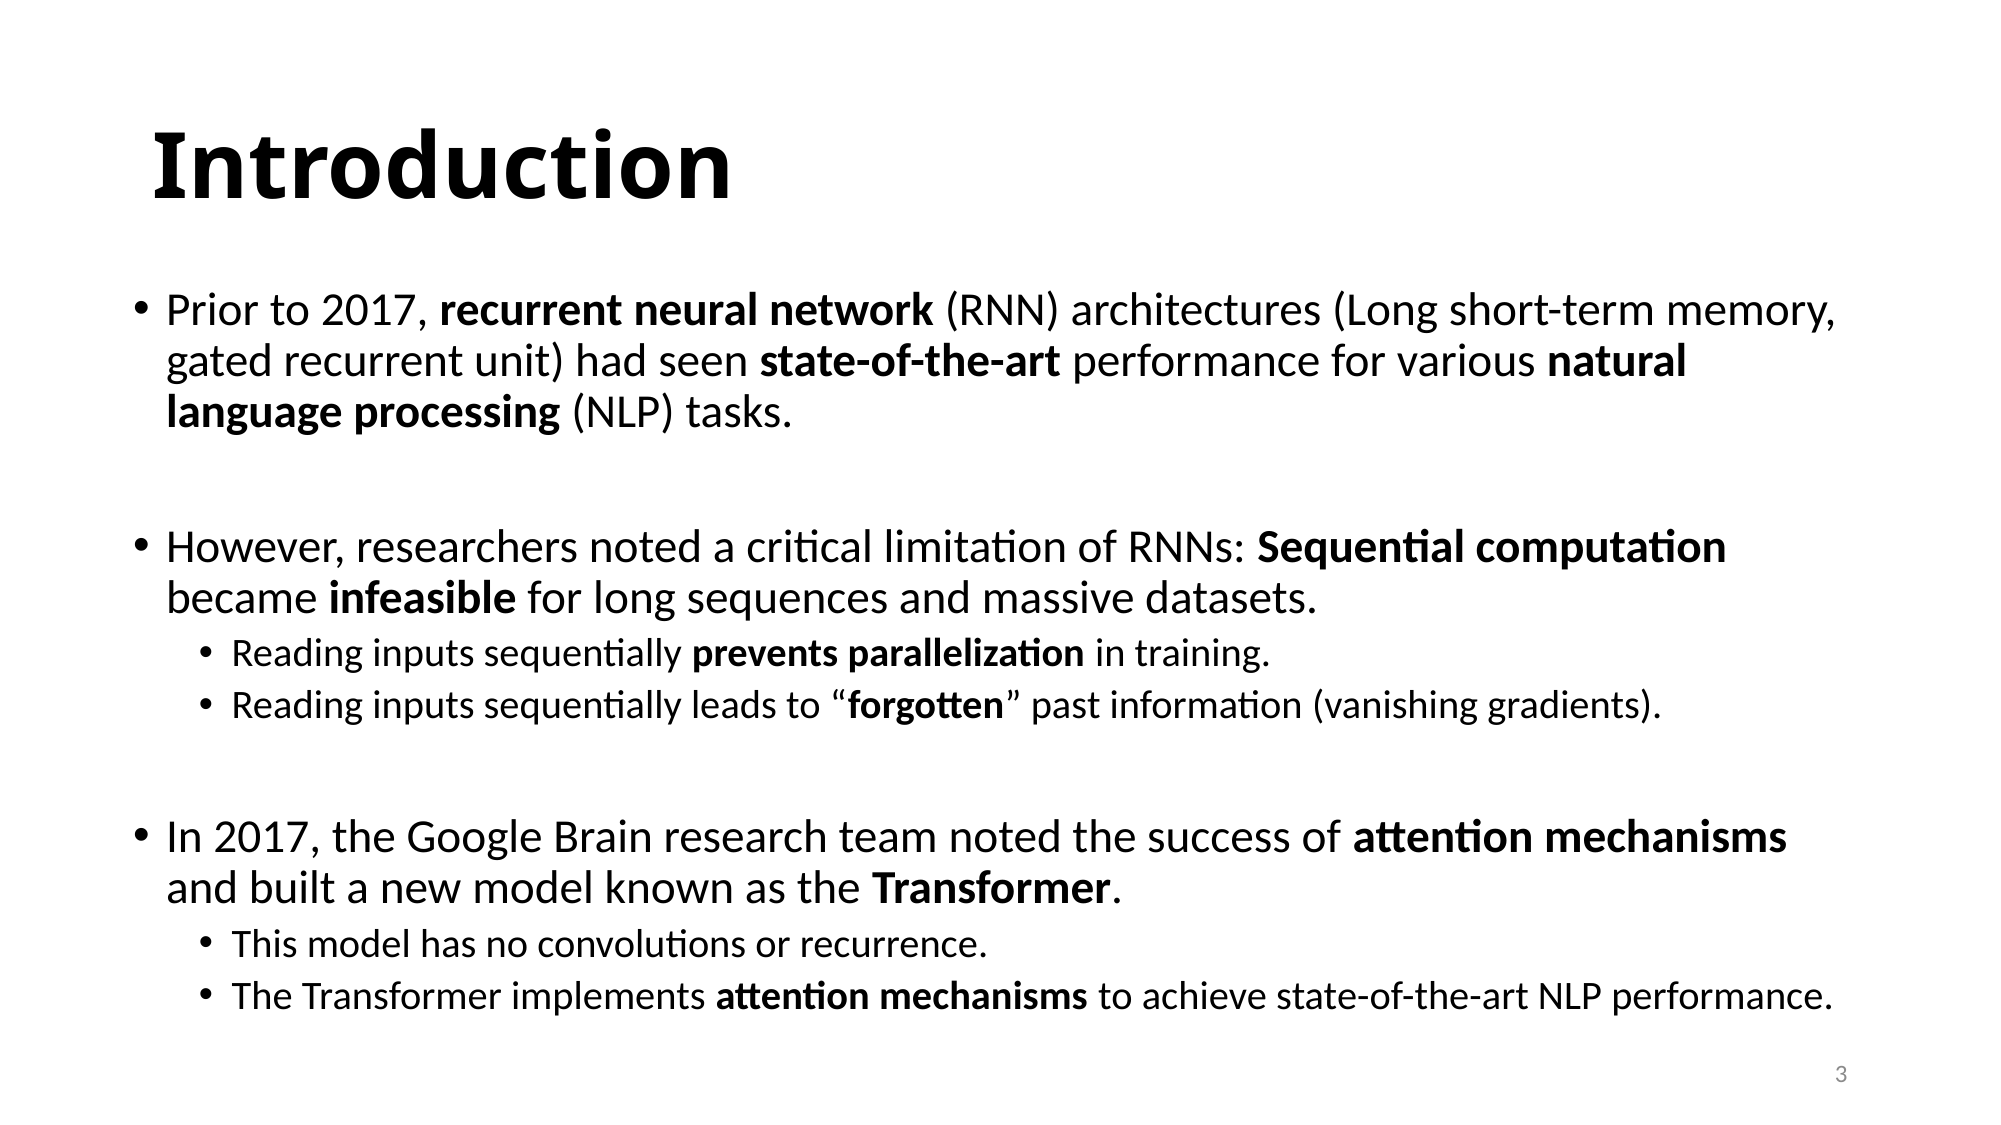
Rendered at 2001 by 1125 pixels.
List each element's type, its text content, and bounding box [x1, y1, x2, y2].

slide_number 3 [1412, 1042, 1863, 1103]
list Prior to 2017, recurrent neural network (RNN) architectures (Long short-term memory, gated recurrent unit) had seen state-of-the-art performance for various natural language processing (NLP) tasks. However, researchers noted a critical limitation of RNNs: Sequential computation became infeasible for long sequences and massive datasets. Reading inputs sequentially prevents parallelization in training. Reading inputs sequentially leads to “forgotten” past information (vanishing gradients). In 2017, the Google Brain research team noted the success of attention mechanisms and built a new model known as the Transformer. This model has no convolutions or recurrence. The Transformer implements attention mechanisms to achieve state-of-the-art NLP performance. [118, 277, 1882, 1043]
title Introduction [137, 59, 1863, 277]
